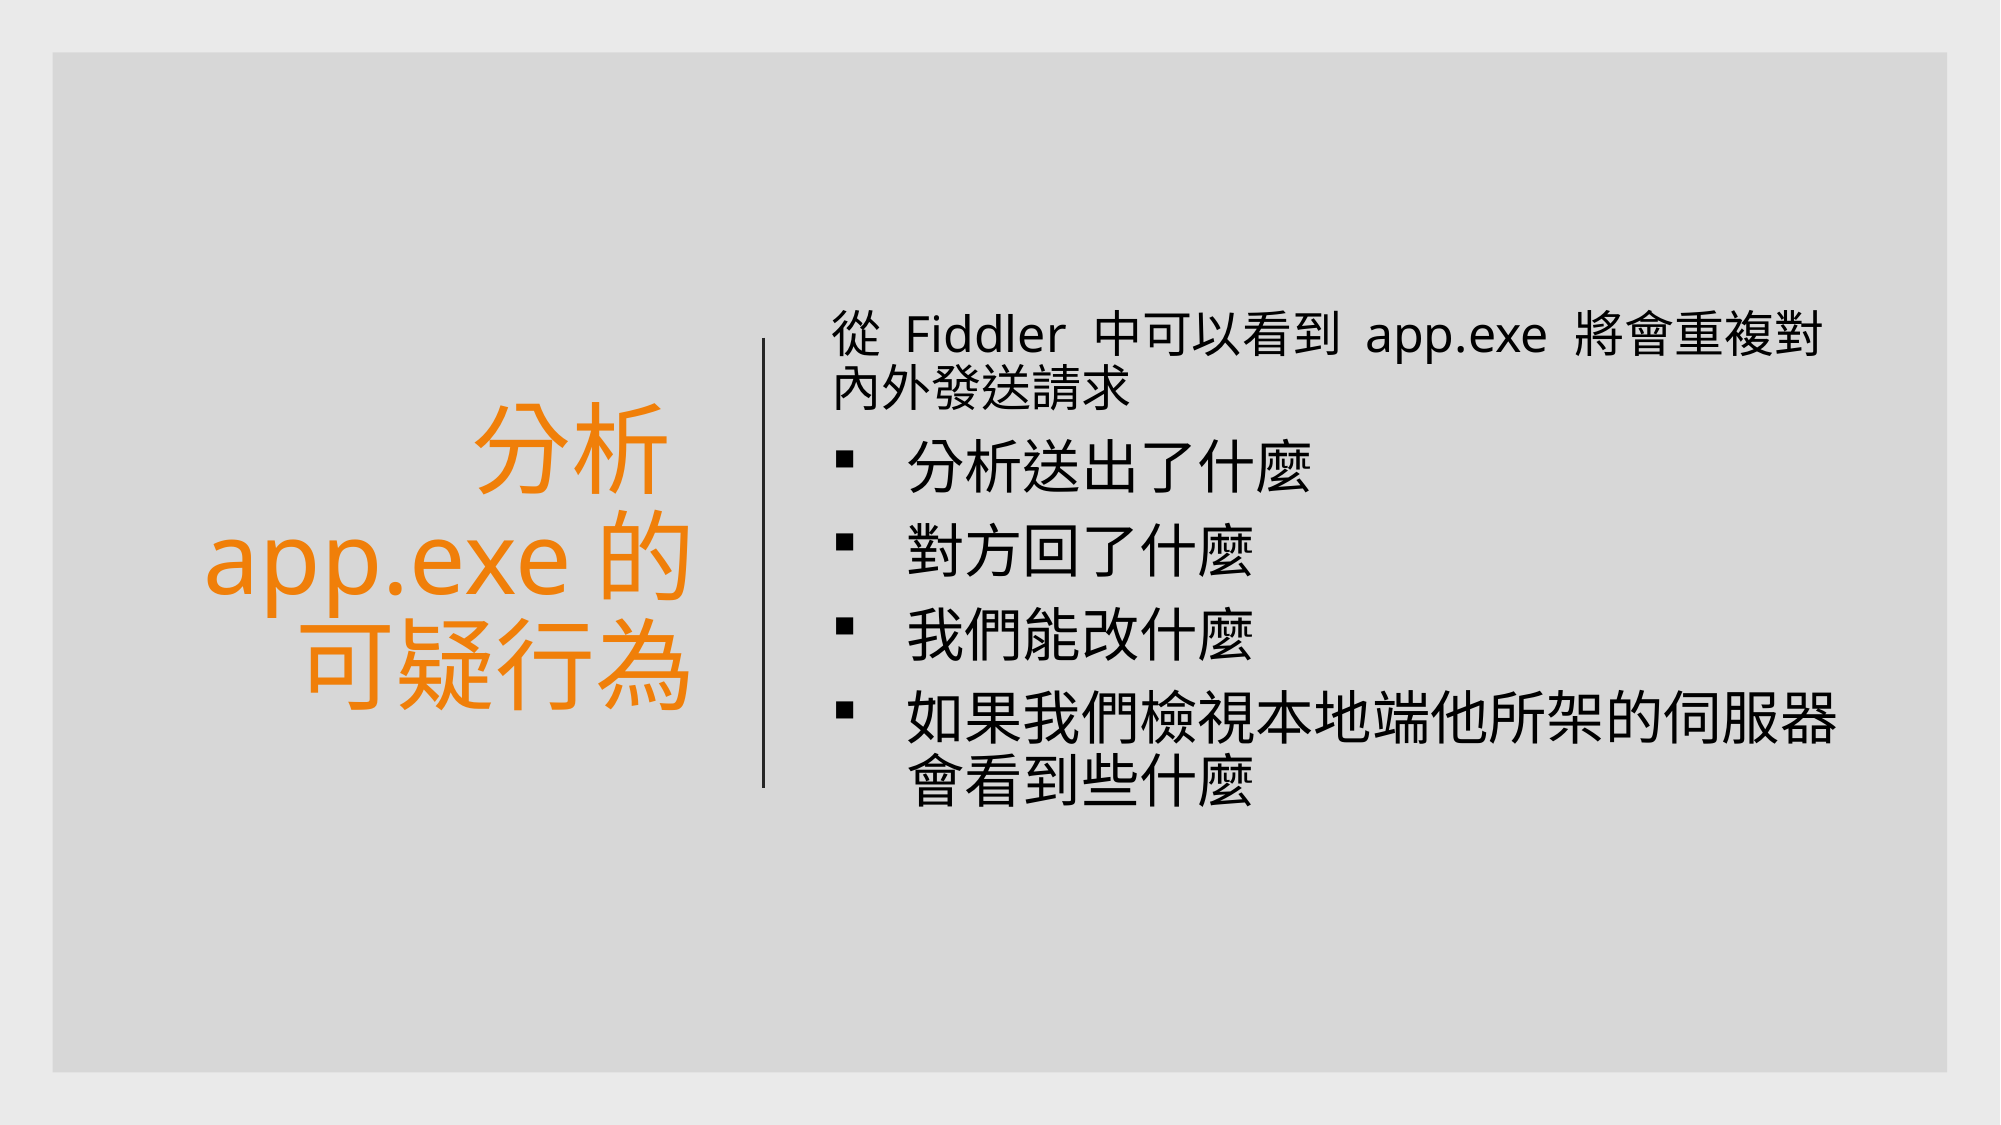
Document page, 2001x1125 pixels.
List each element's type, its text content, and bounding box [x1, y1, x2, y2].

title 分析app.exe的可疑行為 [137, 158, 711, 967]
text_box [52, 51, 1948, 1073]
list 從 Fiddler 中可以看到 app.exe 將會重複對內外發送請求 分析送出了什麼 對方回了什麼 我們能改什麼 如果我們檢視本地端他所架的伺服器會看到些什麼 [816, 158, 1863, 967]
